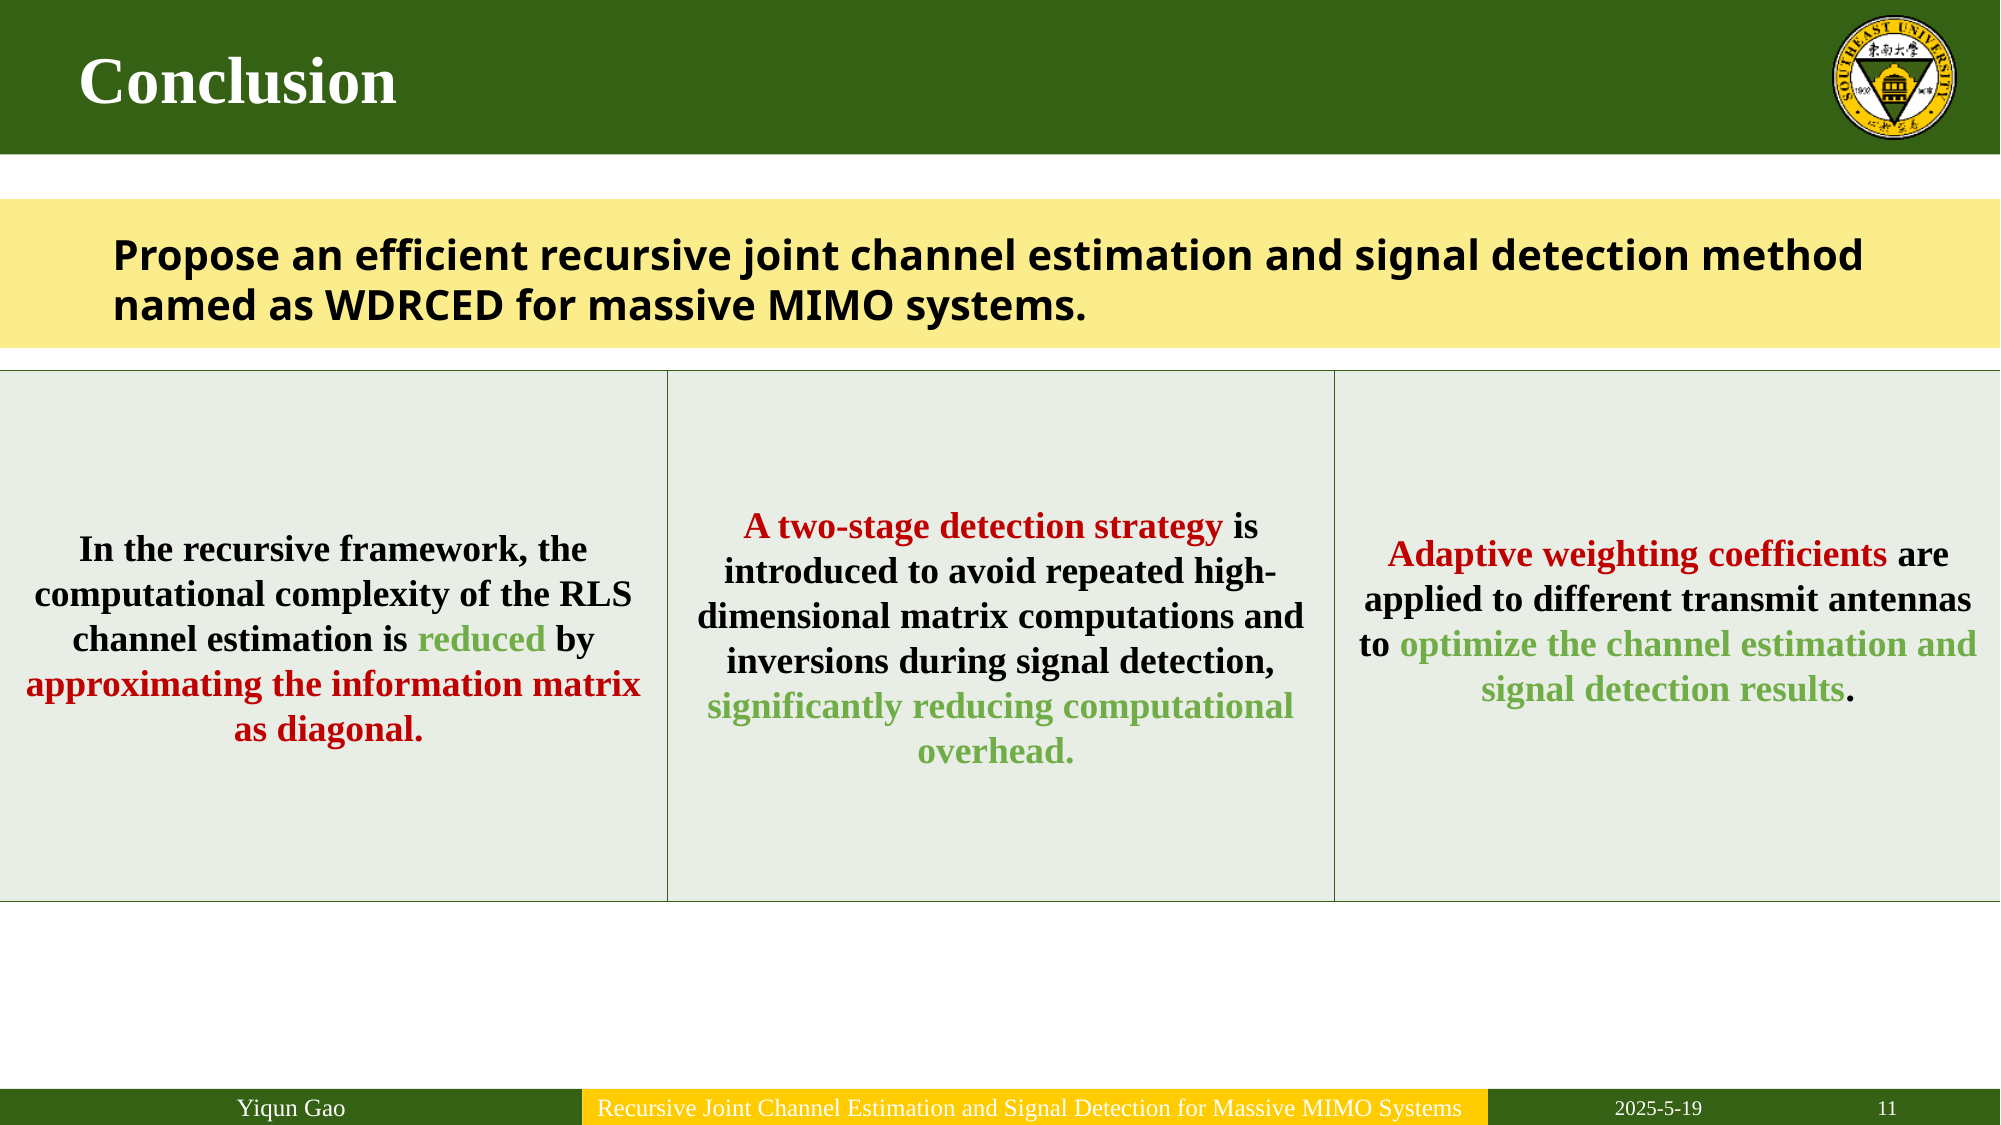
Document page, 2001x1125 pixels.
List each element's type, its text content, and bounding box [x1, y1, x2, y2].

text_box In the recursive framework, the computational complexity of the RLS channel estimation is reduced by approximating the information matrix as diagonal. [0, 378, 667, 902]
text_box Adaptive weighting coefficients are applied to different transmit antennas to optimize the channel estimation and signal detection results. [1334, 378, 2000, 902]
picture [1832, 15, 1957, 140]
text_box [0, 198, 2000, 378]
title Conclusion [63, 12, 1255, 152]
text_box A two-stage detection strategy is introduced to avoid repeated high-dimensional matrix computations and inversions during signal detection, significantly reducing computational overhead. [667, 378, 1334, 902]
